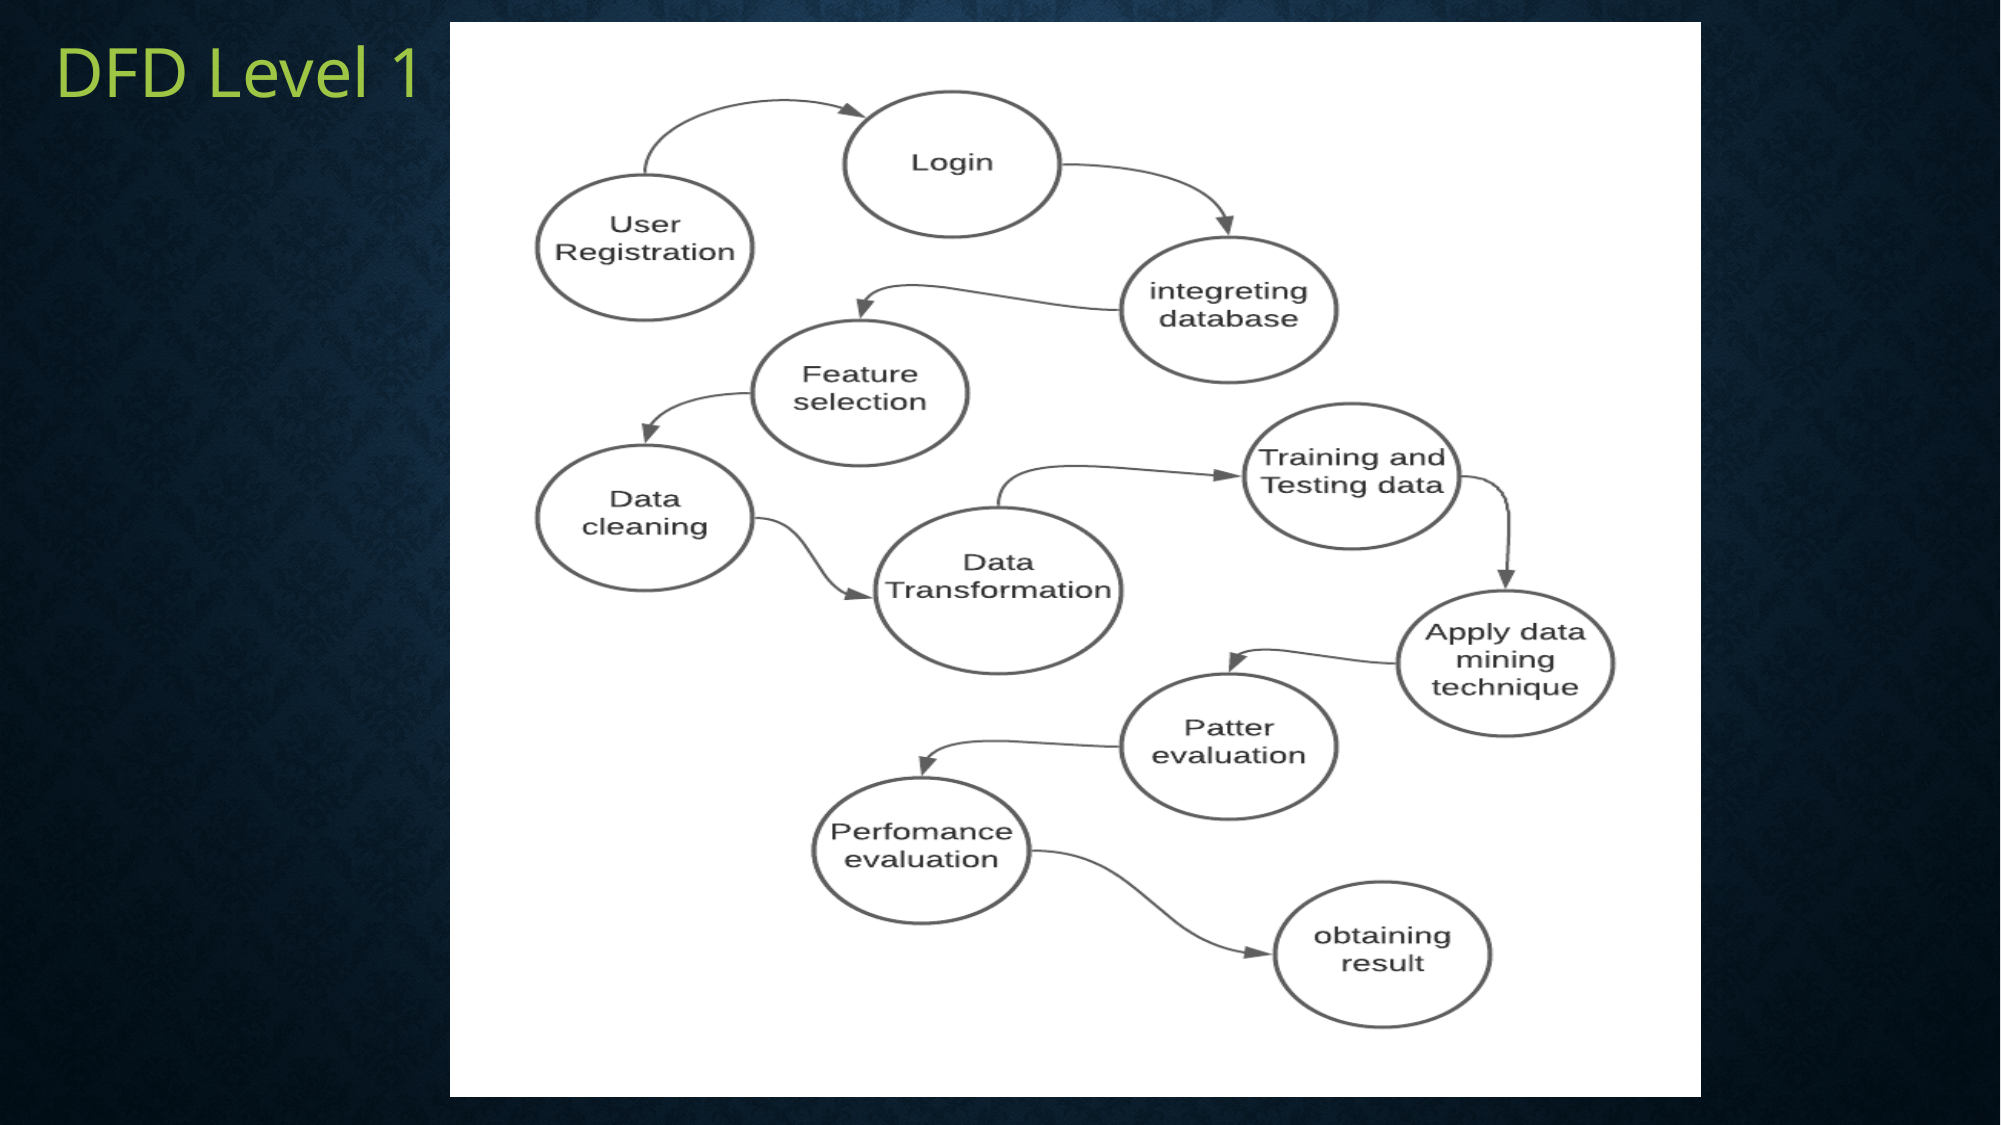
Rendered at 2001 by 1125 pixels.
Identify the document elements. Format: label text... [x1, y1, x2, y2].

text_box DFD Level 1 [23, 21, 449, 120]
picture [449, 21, 1702, 1098]
